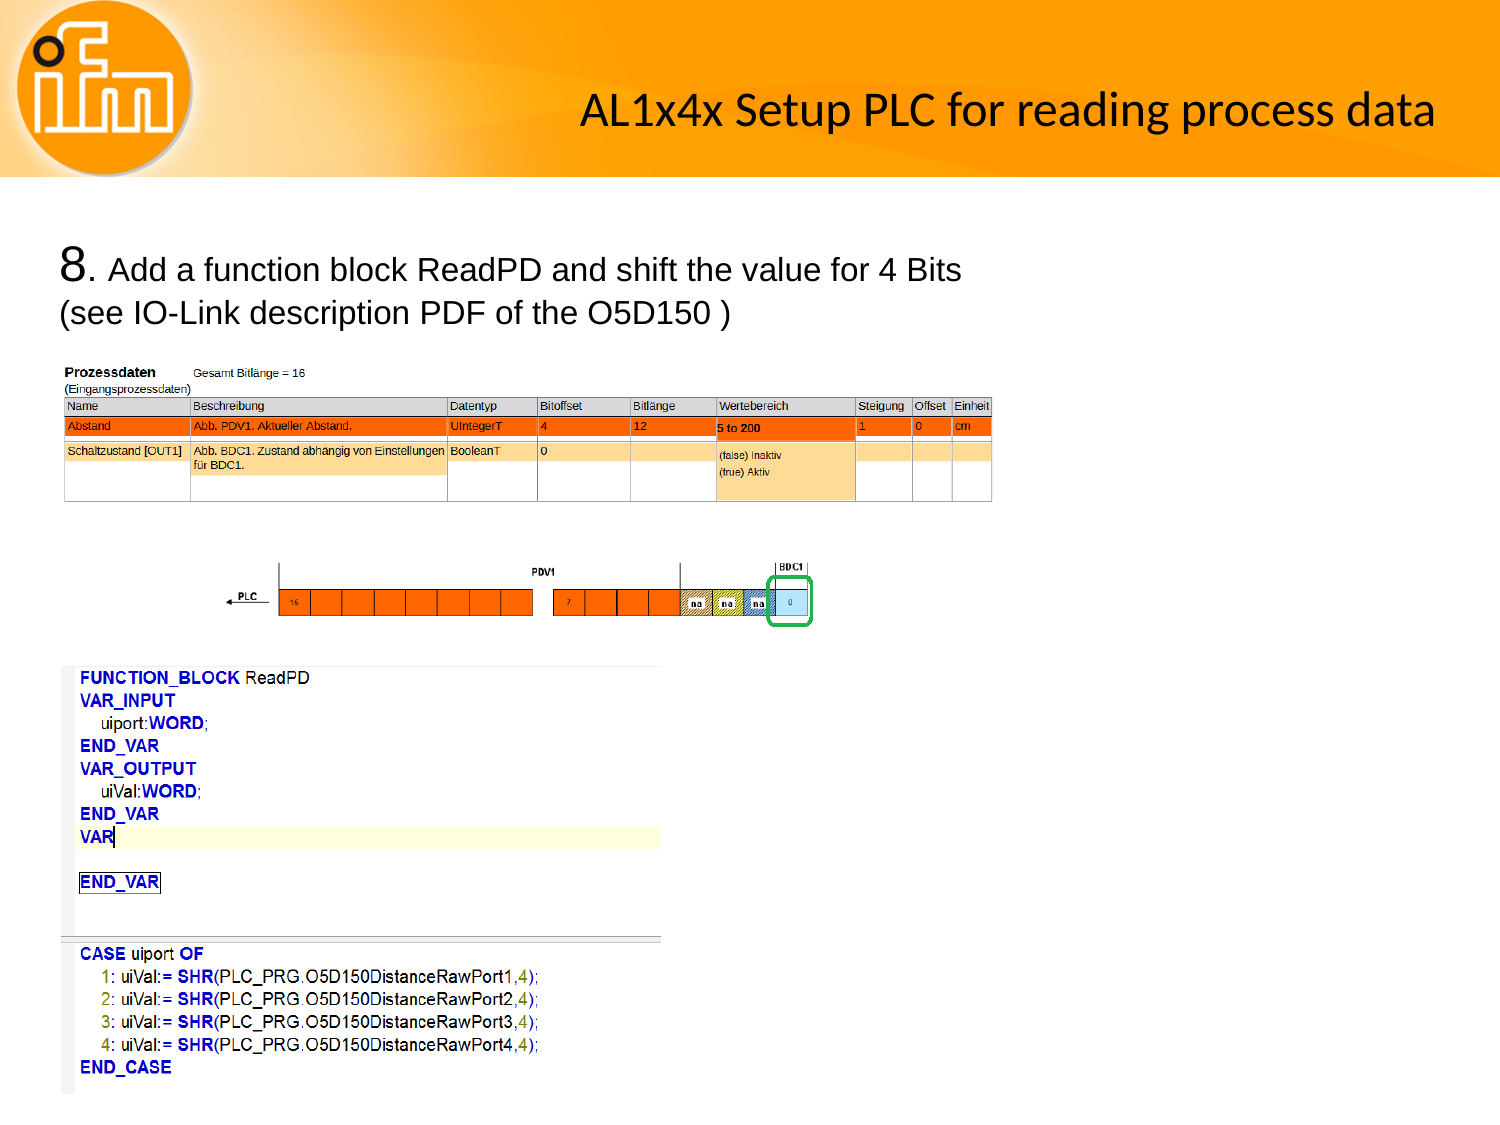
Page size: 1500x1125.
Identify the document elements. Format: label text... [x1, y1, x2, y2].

picture [61, 666, 662, 1095]
text_box AL1x4x Setup PLC for reading process data [557, 29, 1461, 144]
picture [61, 360, 1012, 631]
text_box 8. Add a function block ReadPD and shift the value for 4 Bits (see IO-Link description PDF of the O5D150 ) [44, 224, 1461, 339]
picture [0, 0, 1500, 177]
